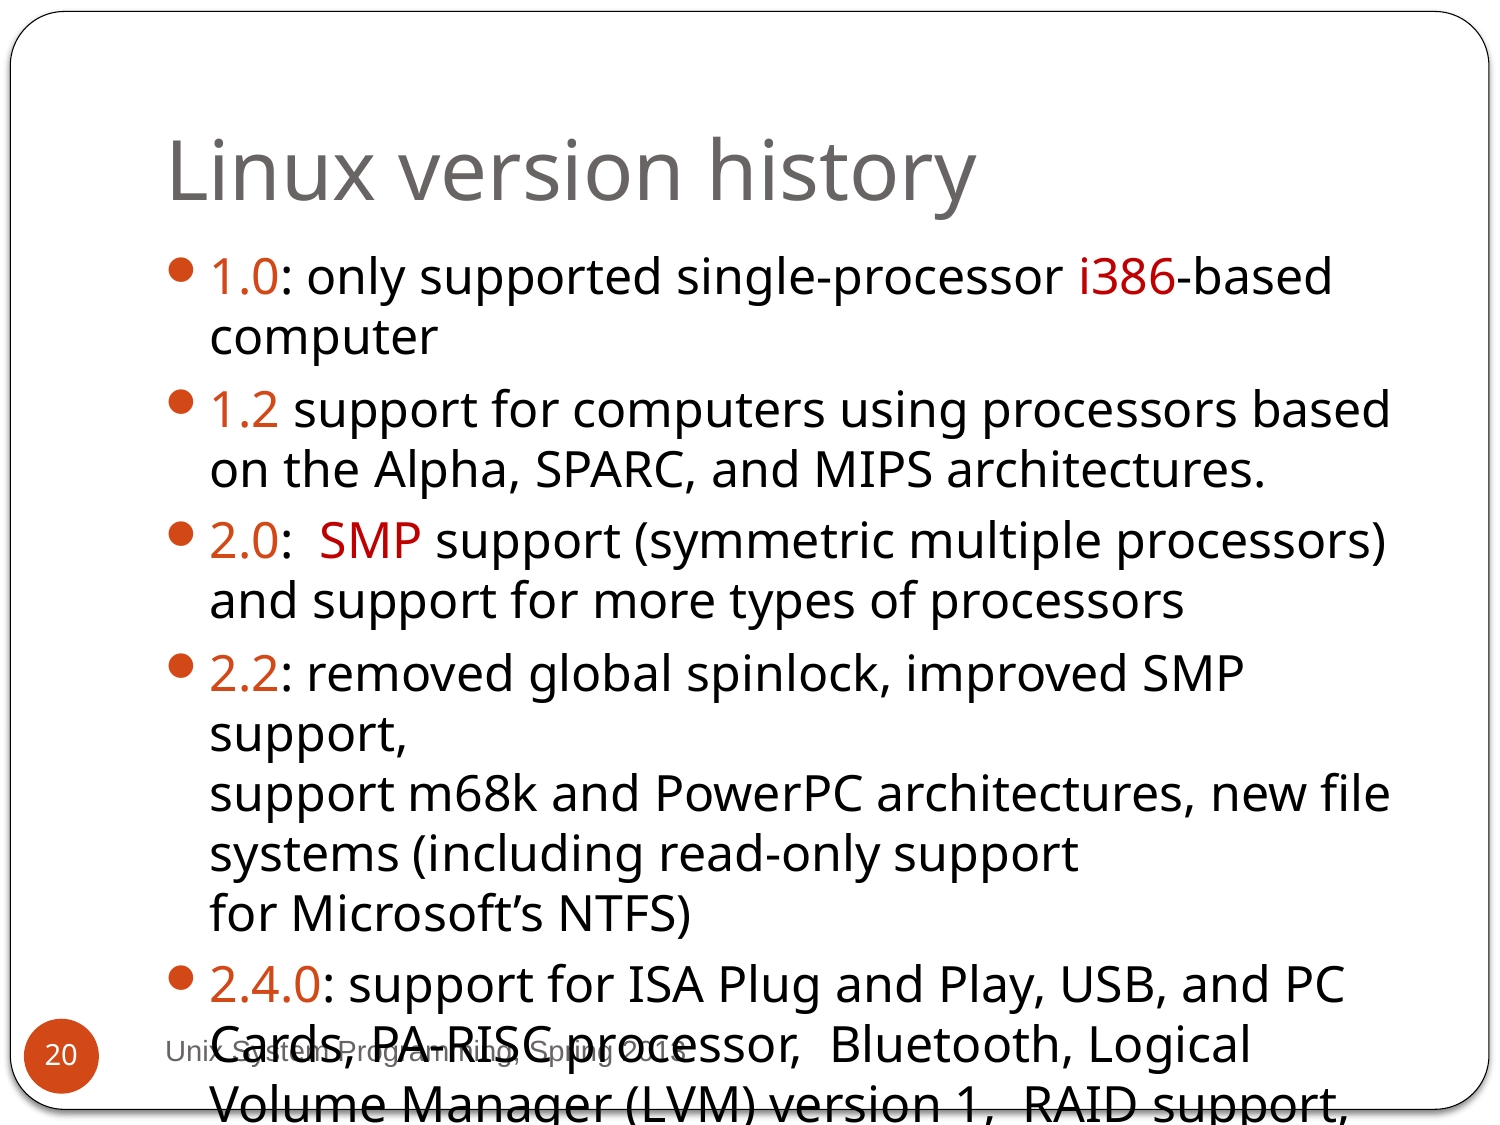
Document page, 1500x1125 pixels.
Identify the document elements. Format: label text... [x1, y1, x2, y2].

list 1.0: only supported single-processor i386-based computer 1.2 support for computers using processors based on the Alpha, SPARC, and MIPS architectures. 2.0: SMP support (symmetric multiple processors) and support for more types of processors 2.2: removed global spinlock, improved SMP support, support m68k and PowerPC architectures, new file systems (including read-only support for Microsoft’s NTFS) 2.4.0: support for ISA Plug and Play, USB, and PC Cards, PA-RISC processor, Bluetooth, Logical Volume Manager (LVM) version 1, RAID support, InterMezzo and ext3 file systems. [150, 237, 1424, 1035]
footer Unix System Programming, Spring 2013 [150, 1035, 800, 1088]
slide_number 20 [23, 1018, 99, 1094]
title Linux version history [150, 45, 1425, 233]
